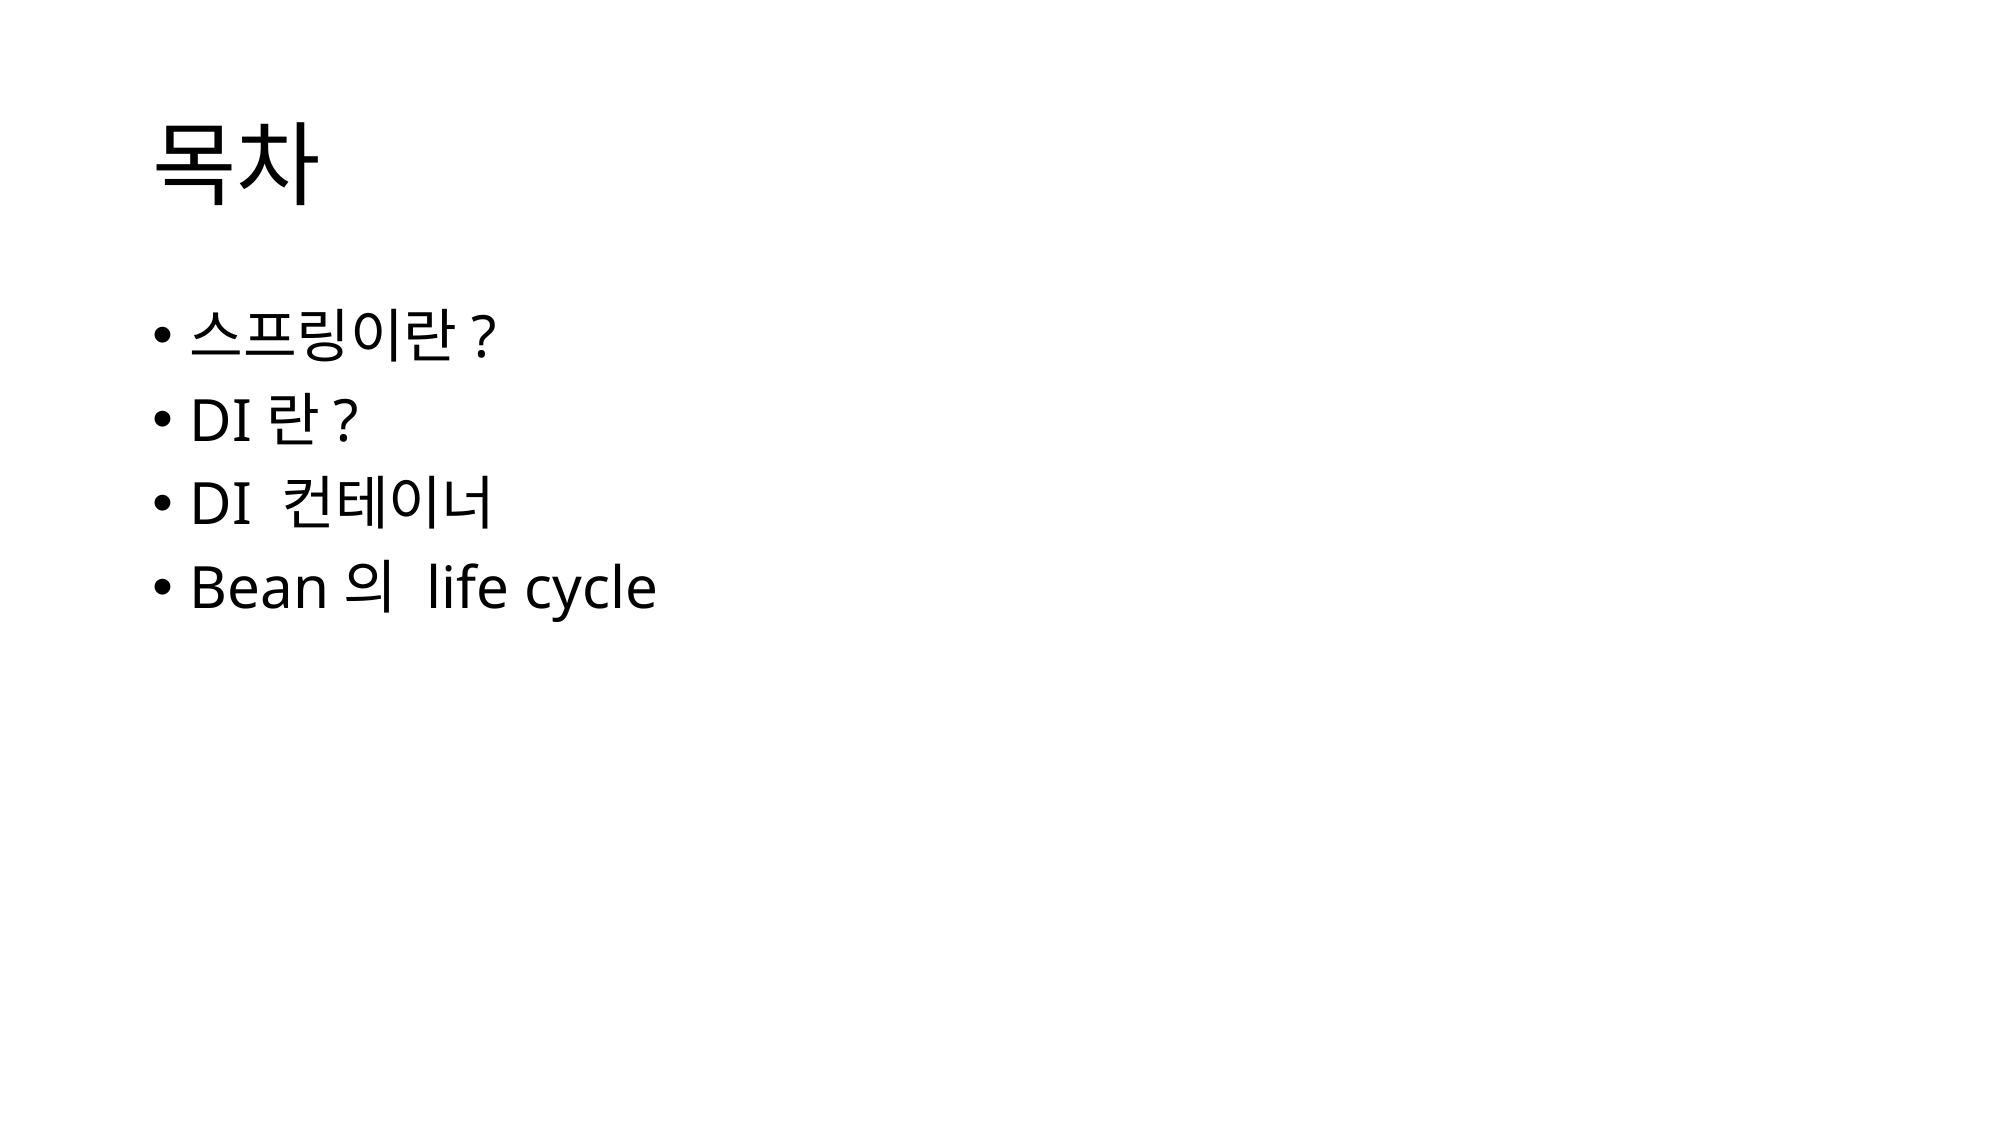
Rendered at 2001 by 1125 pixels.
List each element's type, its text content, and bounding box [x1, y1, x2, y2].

title 목차 [137, 59, 1863, 278]
list 스프링이란? DI란? DI 컨테이너 Bean의 life cycle [137, 299, 1863, 1014]
